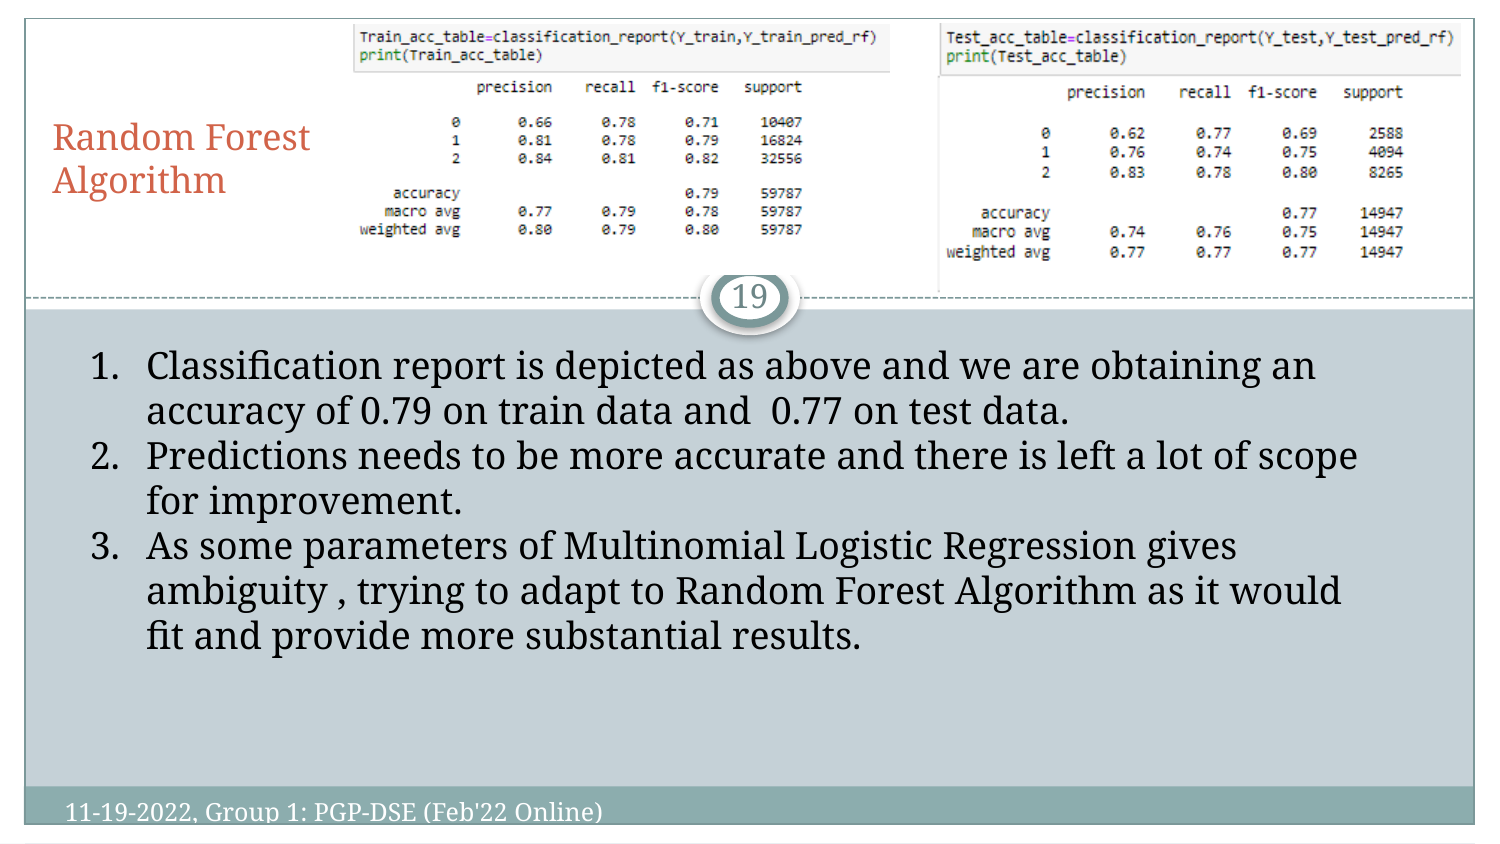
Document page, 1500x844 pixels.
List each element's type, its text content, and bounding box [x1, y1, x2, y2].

picture [937, 23, 1462, 298]
slide_number 19 [712, 286, 788, 325]
picture [351, 24, 890, 275]
text_box Classification report is depicted as above and we are obtaining an accuracy of 0.79 on train data and 0.77 on test data. Predictions needs to be more accurate and there is left a lot of scope for improvement. As some parameters of Multinomial Logistic Regression gives ambiguity , trying to adapt to Random Forest Algorithm as it would fit and provide more substantial results. [75, 334, 1388, 665]
title Random Forest Algorithm [37, 105, 338, 209]
footer 11-19-2022, Group 1: PGP-DSE (Feb'22 Online) [50, 788, 638, 834]
